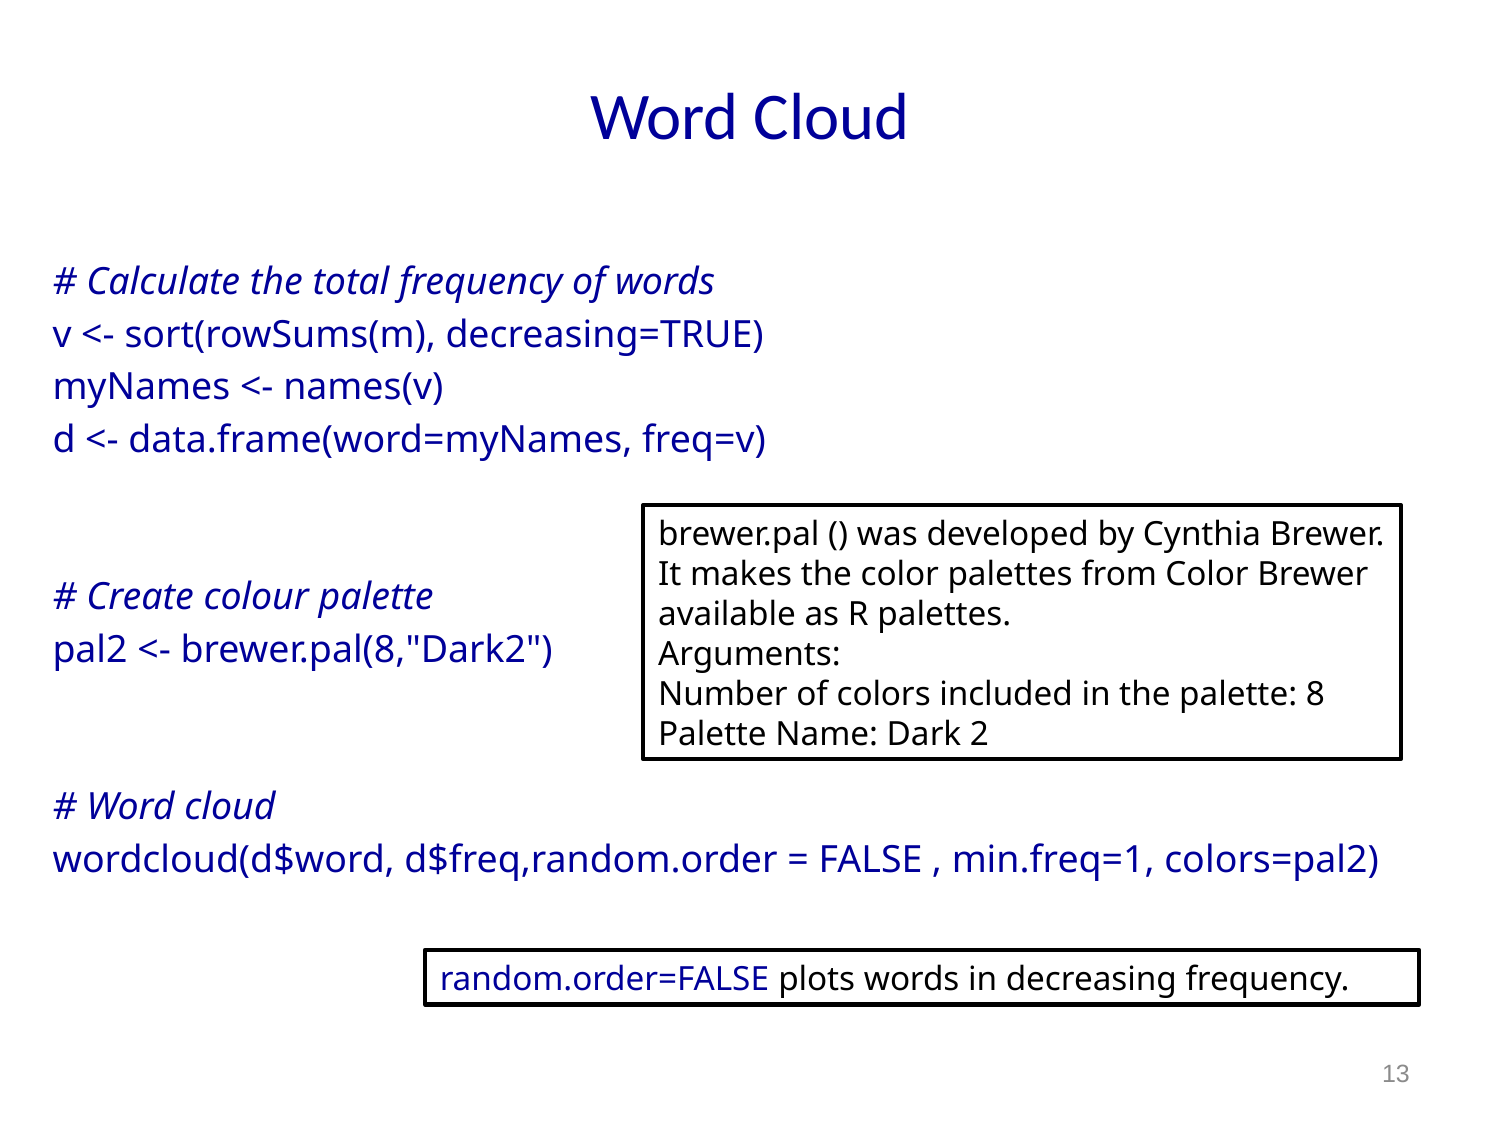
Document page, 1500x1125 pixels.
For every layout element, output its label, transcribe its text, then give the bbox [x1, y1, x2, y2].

text_box # Calculate the total frequency of words v <- sort(rowSums(m), decreasing=TRUE) myNames <- names(v) d <- data.frame(word=myNames, freq=v) # Create colour palette pal2 <- brewer.pal(8,"Dark2") # Word cloud wordcloud(d$word, d$freq,random.order = FALSE , min.freq=1, colors=pal2) [35, 248, 1477, 1115]
title Word Cloud [75, 35, 1425, 191]
text_box random.order=FALSE plots words in decreasing frequency. [423, 948, 1421, 1007]
text_box brewer.pal () was developed by Cynthia Brewer. It makes the color palettes from Color Brewer available as R palettes. Arguments: Number of colors included in the palette: 8 Palette Name: Dark 2 [641, 503, 1403, 761]
slide_number 13 [1074, 1042, 1425, 1103]
